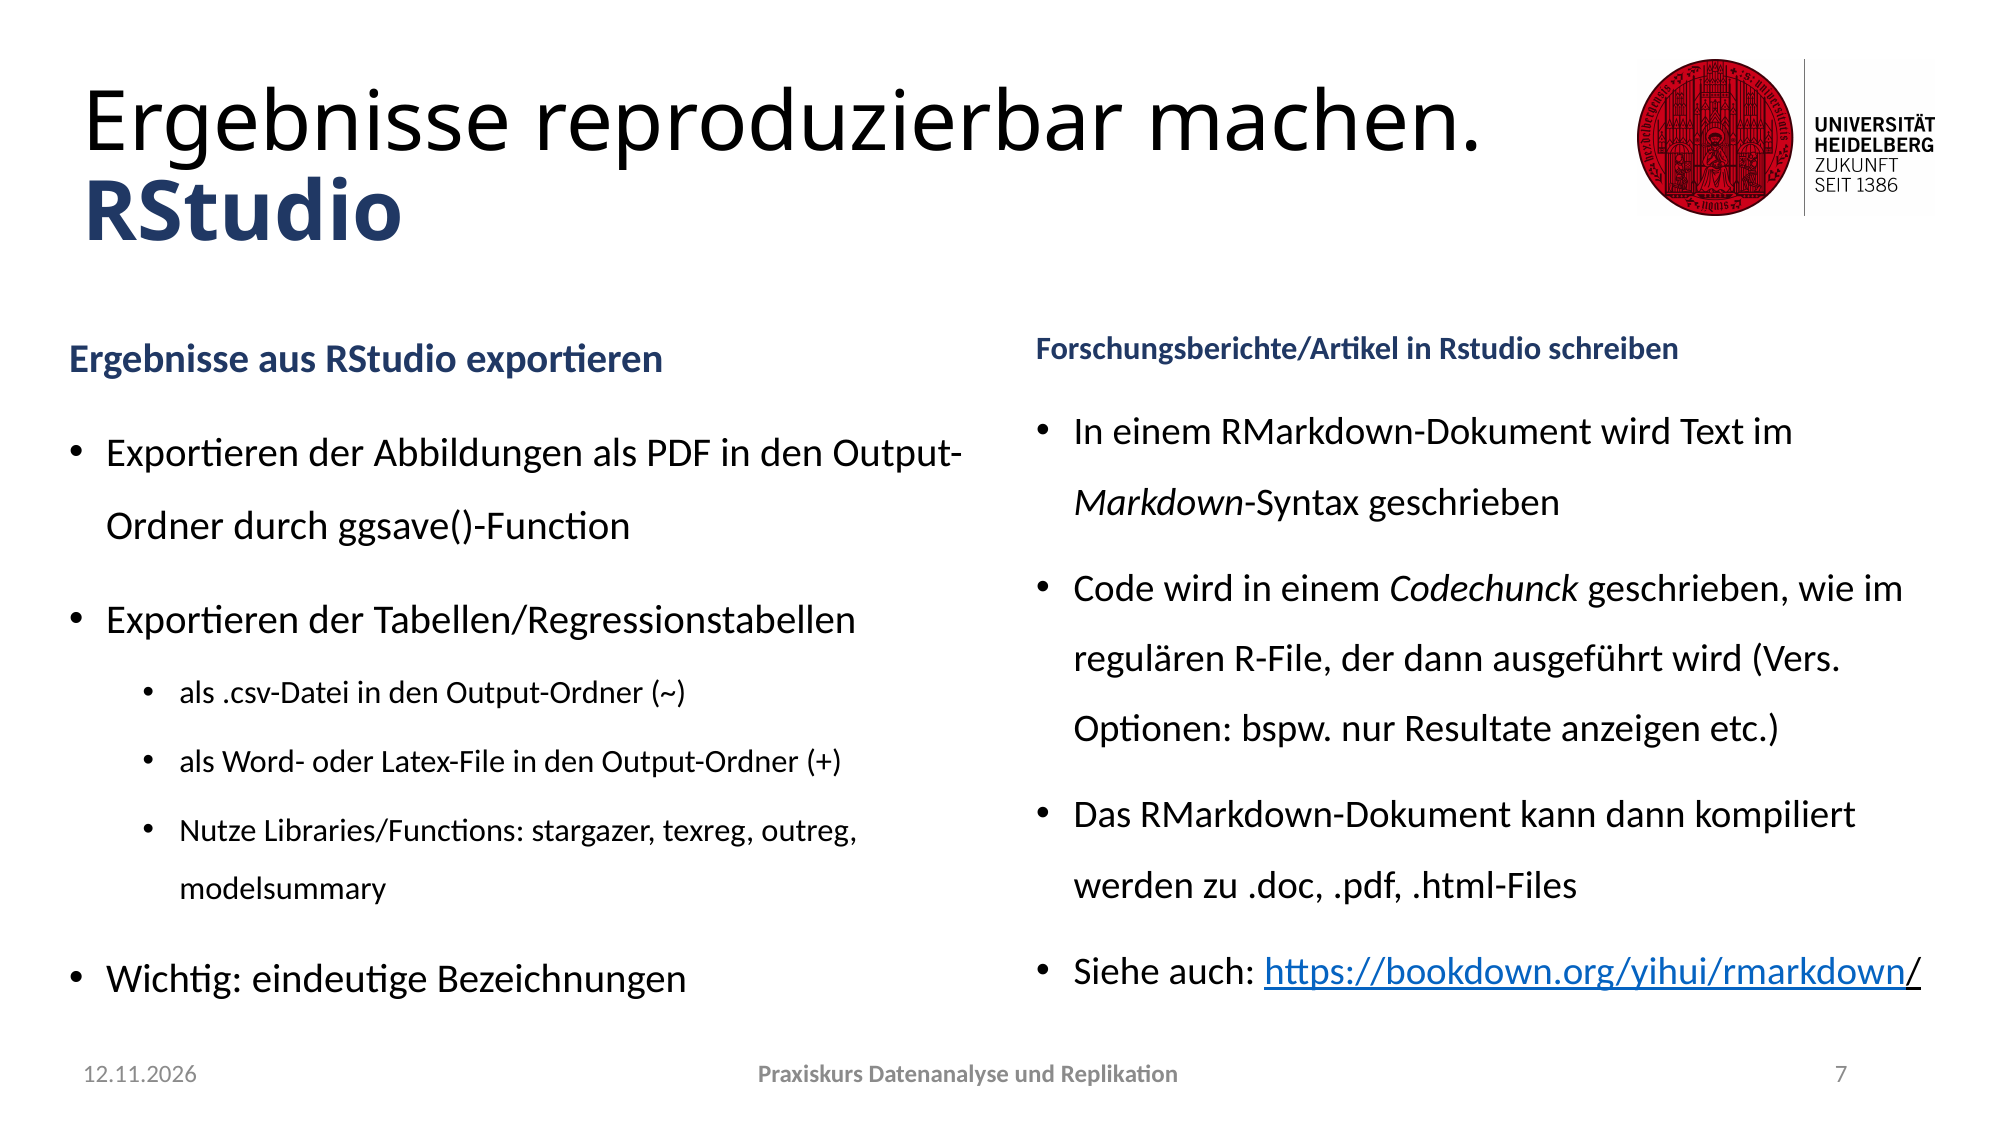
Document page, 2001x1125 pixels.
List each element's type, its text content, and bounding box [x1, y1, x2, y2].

slide_number 7 [1637, 1042, 1863, 1103]
footer Praxiskurs Datenanalyse und Replikation [324, 1042, 1613, 1103]
picture [1637, 59, 1935, 216]
list Ergebnisse aus RStudio exportieren Exportieren der Abbildungen als PDF in den Output- Ordner durch ggsave()-Function Exportieren der Tabellen/Regressionstabellen als .csv-Datei in den Output-Ordner (~) als Word- oder Latex-File in den Output-Ordner (+) Nutze Libraries/Functions: stargazer, texreg, outreg, modelsummary Wichtig: eindeutige Bezeichnungen [54, 299, 992, 1014]
text_box Forschungsberichte/Artikel in Rstudio schreiben In einem RMarkdown-Dokument wird Text im Markdown-Syntax geschrieben Code wird in einem Codechunck geschrieben, wie im regulären R-File, der dann ausgeführt wird (Vers. Optionen: bspw. nur Resultate anzeigen etc.) Das RMarkdown-Dokument kann dann kompiliert werden zu .doc, .pdf, .html-Files Siehe auch: https://bookdown.org/yihui/rmarkdown/ [1020, 300, 1959, 1014]
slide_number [67, 1042, 292, 1103]
title Ergebnisse reproduzierbar machen. RStudio [67, 59, 1613, 278]
